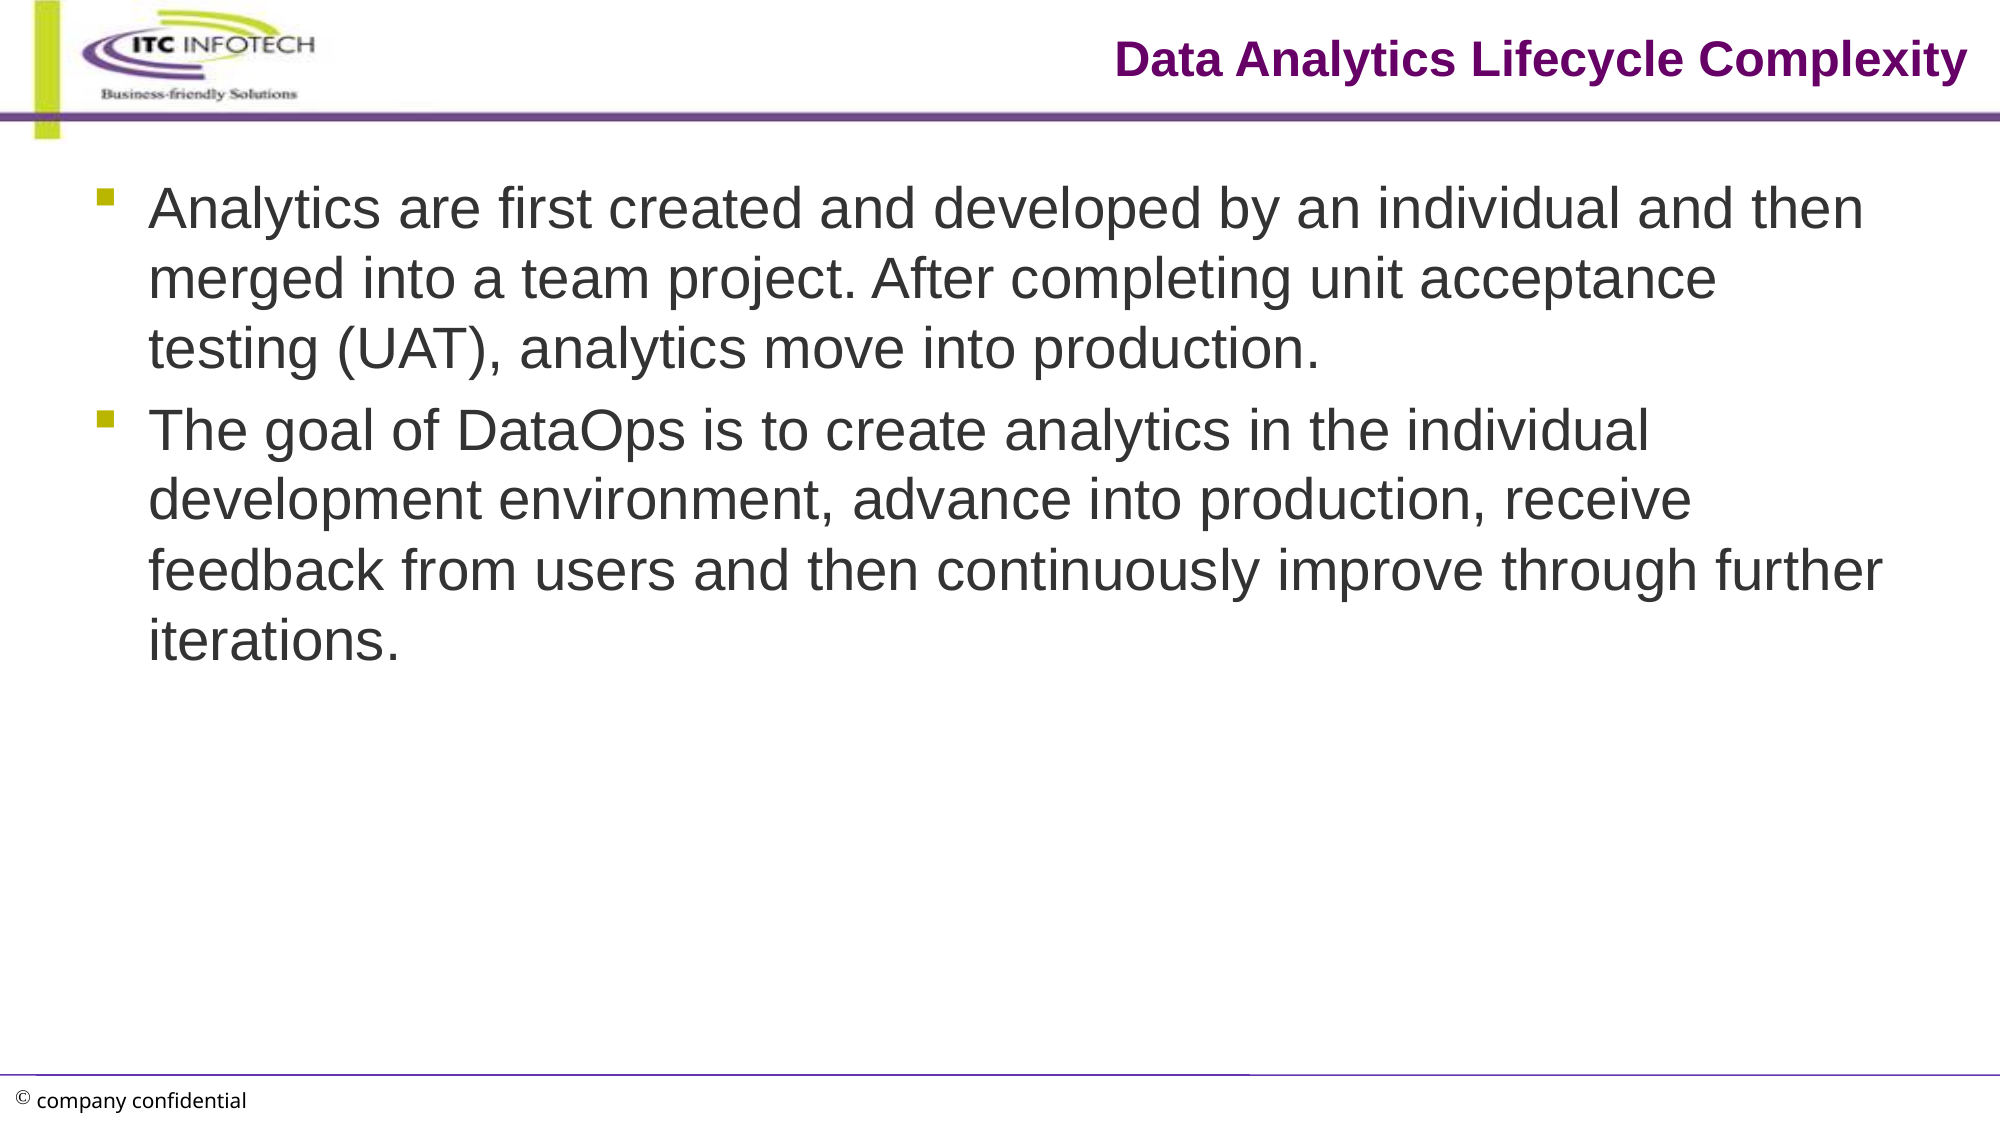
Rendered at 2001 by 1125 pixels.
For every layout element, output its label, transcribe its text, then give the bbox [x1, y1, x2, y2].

list Analytics are first created and developed by an individual and then merged into a team project. After completing unit acceptance testing (UAT), analytics move into production. The goal of DataOps is to create analytics in the individual development environment, advance into production, receive feedback from users and then continuously improve through further iterations. [76, 162, 1924, 1026]
title Data Analytics Lifecycle Complexity [433, 12, 1984, 101]
picture [0, 0, 2000, 144]
